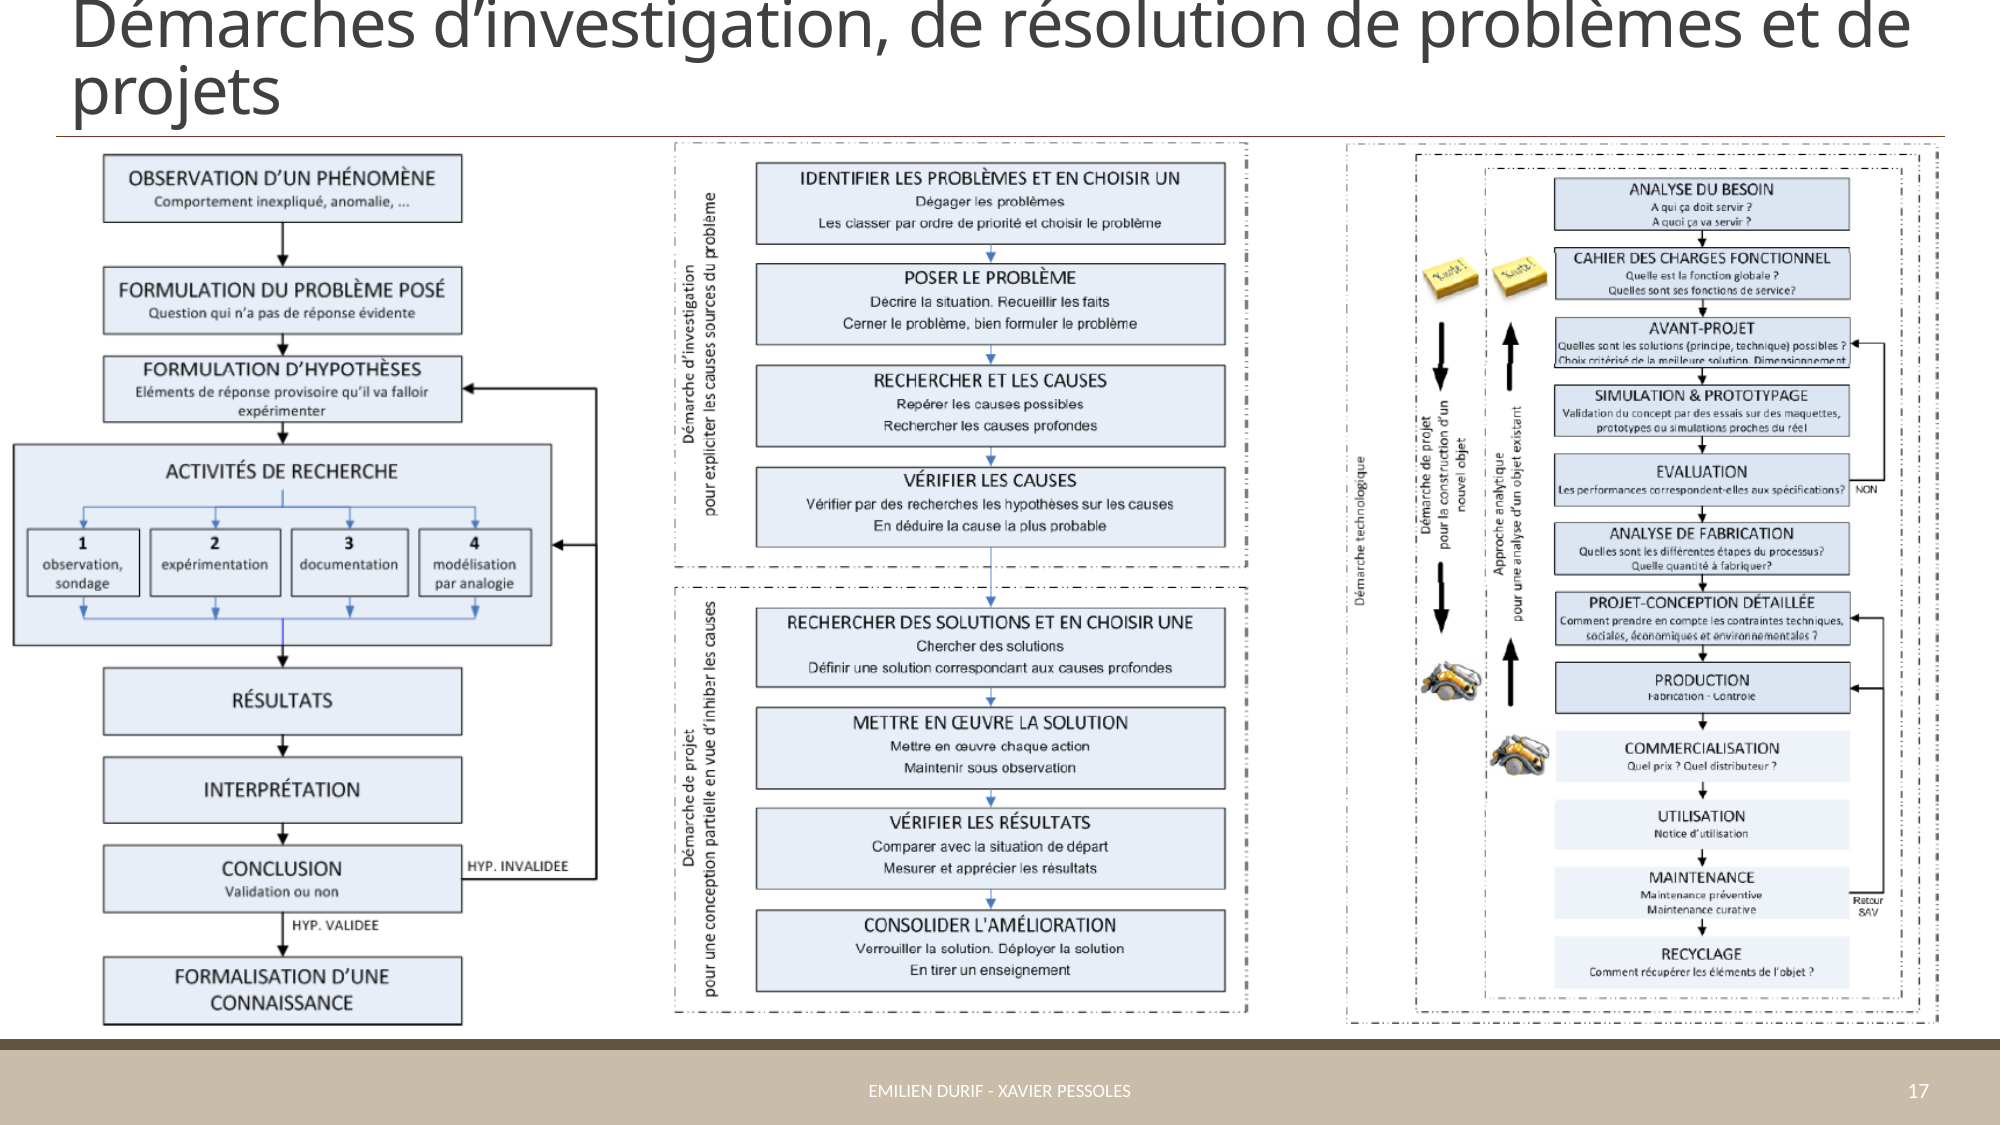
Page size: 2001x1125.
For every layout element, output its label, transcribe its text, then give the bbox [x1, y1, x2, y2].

slide_number 17 [1709, 1059, 1945, 1120]
picture [0, 139, 613, 1027]
footer Emilien Durif - Xavier Pessoles [409, 1059, 1591, 1120]
title Démarches d’investigation, de résolution de problèmes et de projets [55, 5, 1946, 137]
picture [671, 139, 1252, 1019]
picture [1343, 139, 1945, 1031]
